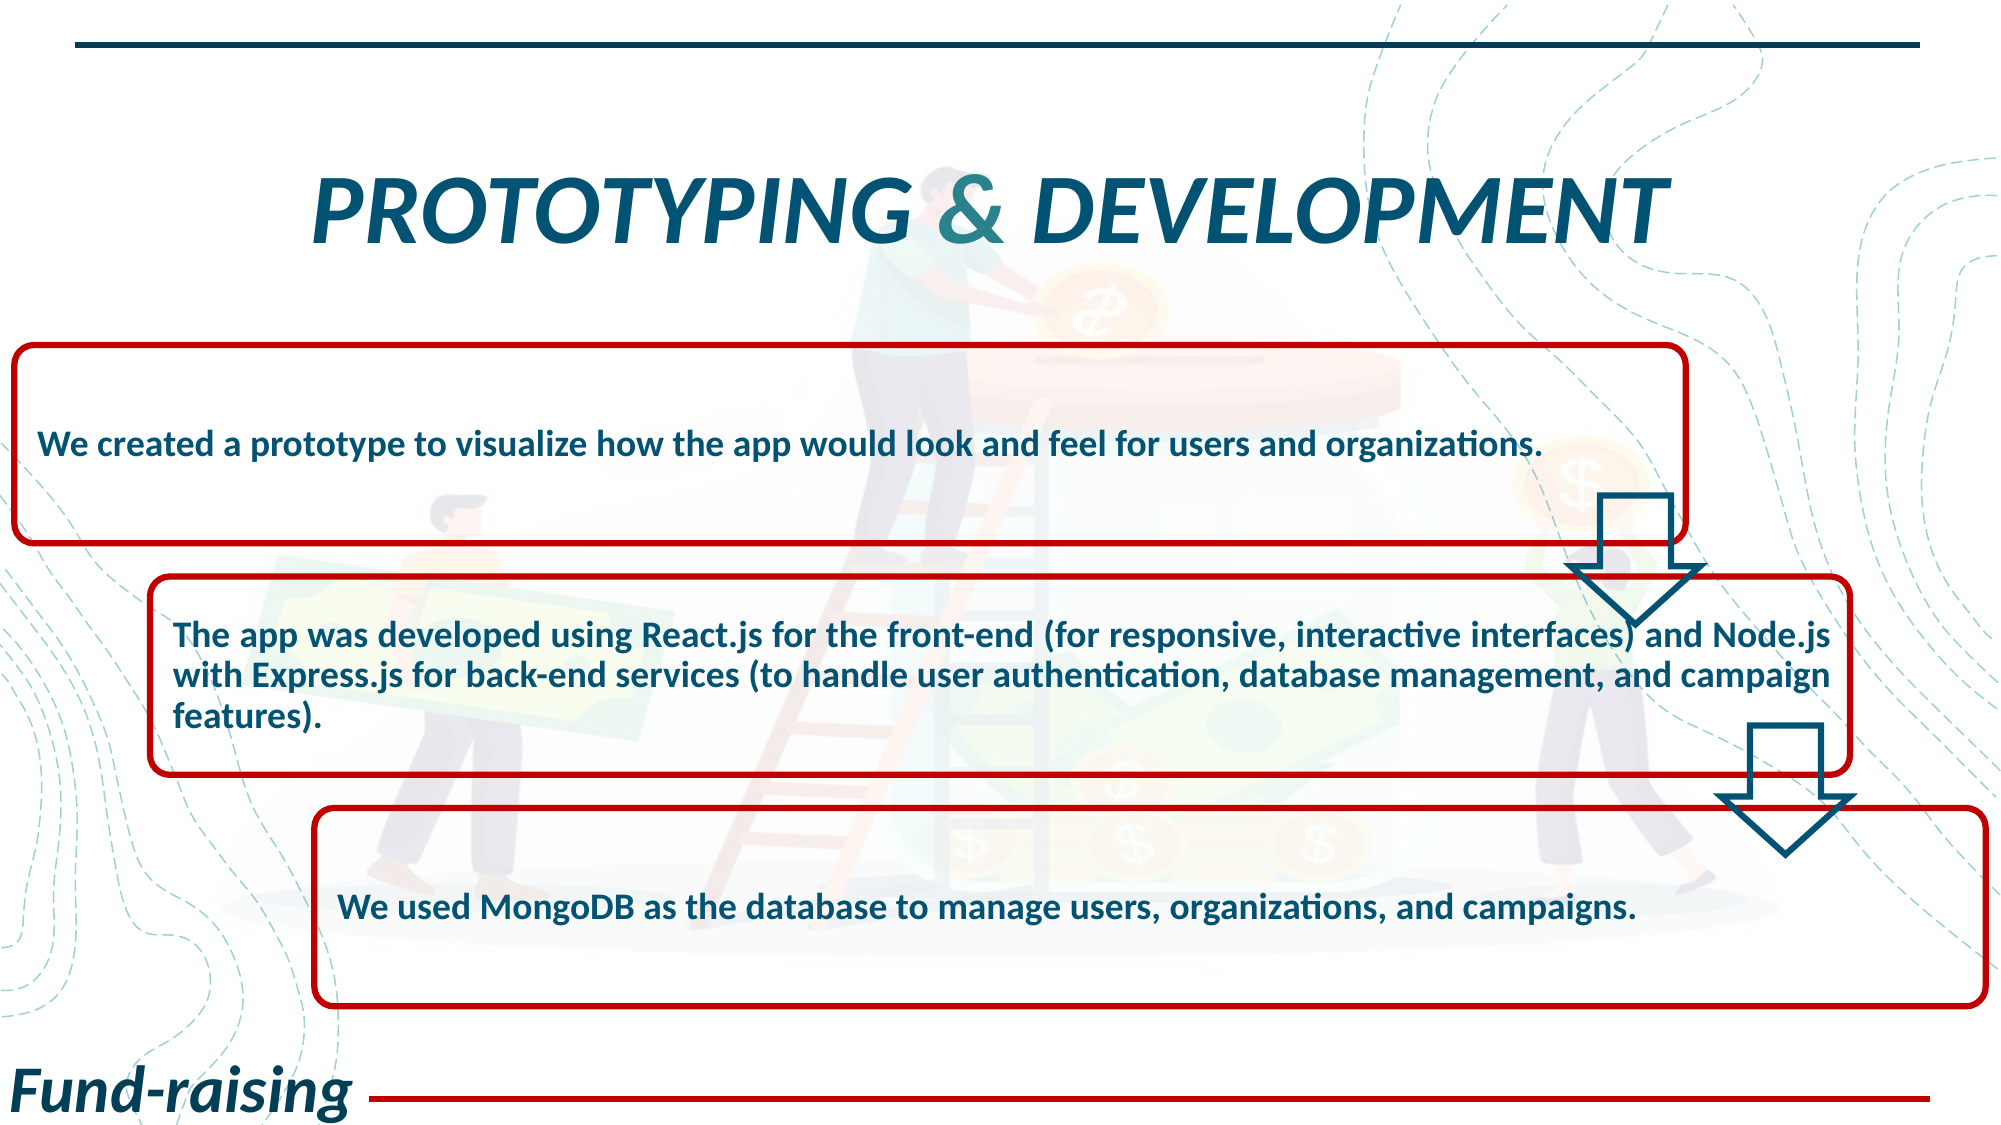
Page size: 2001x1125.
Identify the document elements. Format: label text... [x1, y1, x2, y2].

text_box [0, 344, 2000, 1007]
title Prototyping & Development [90, 149, 1890, 300]
text_box Fund-raising [0, 1038, 390, 1125]
